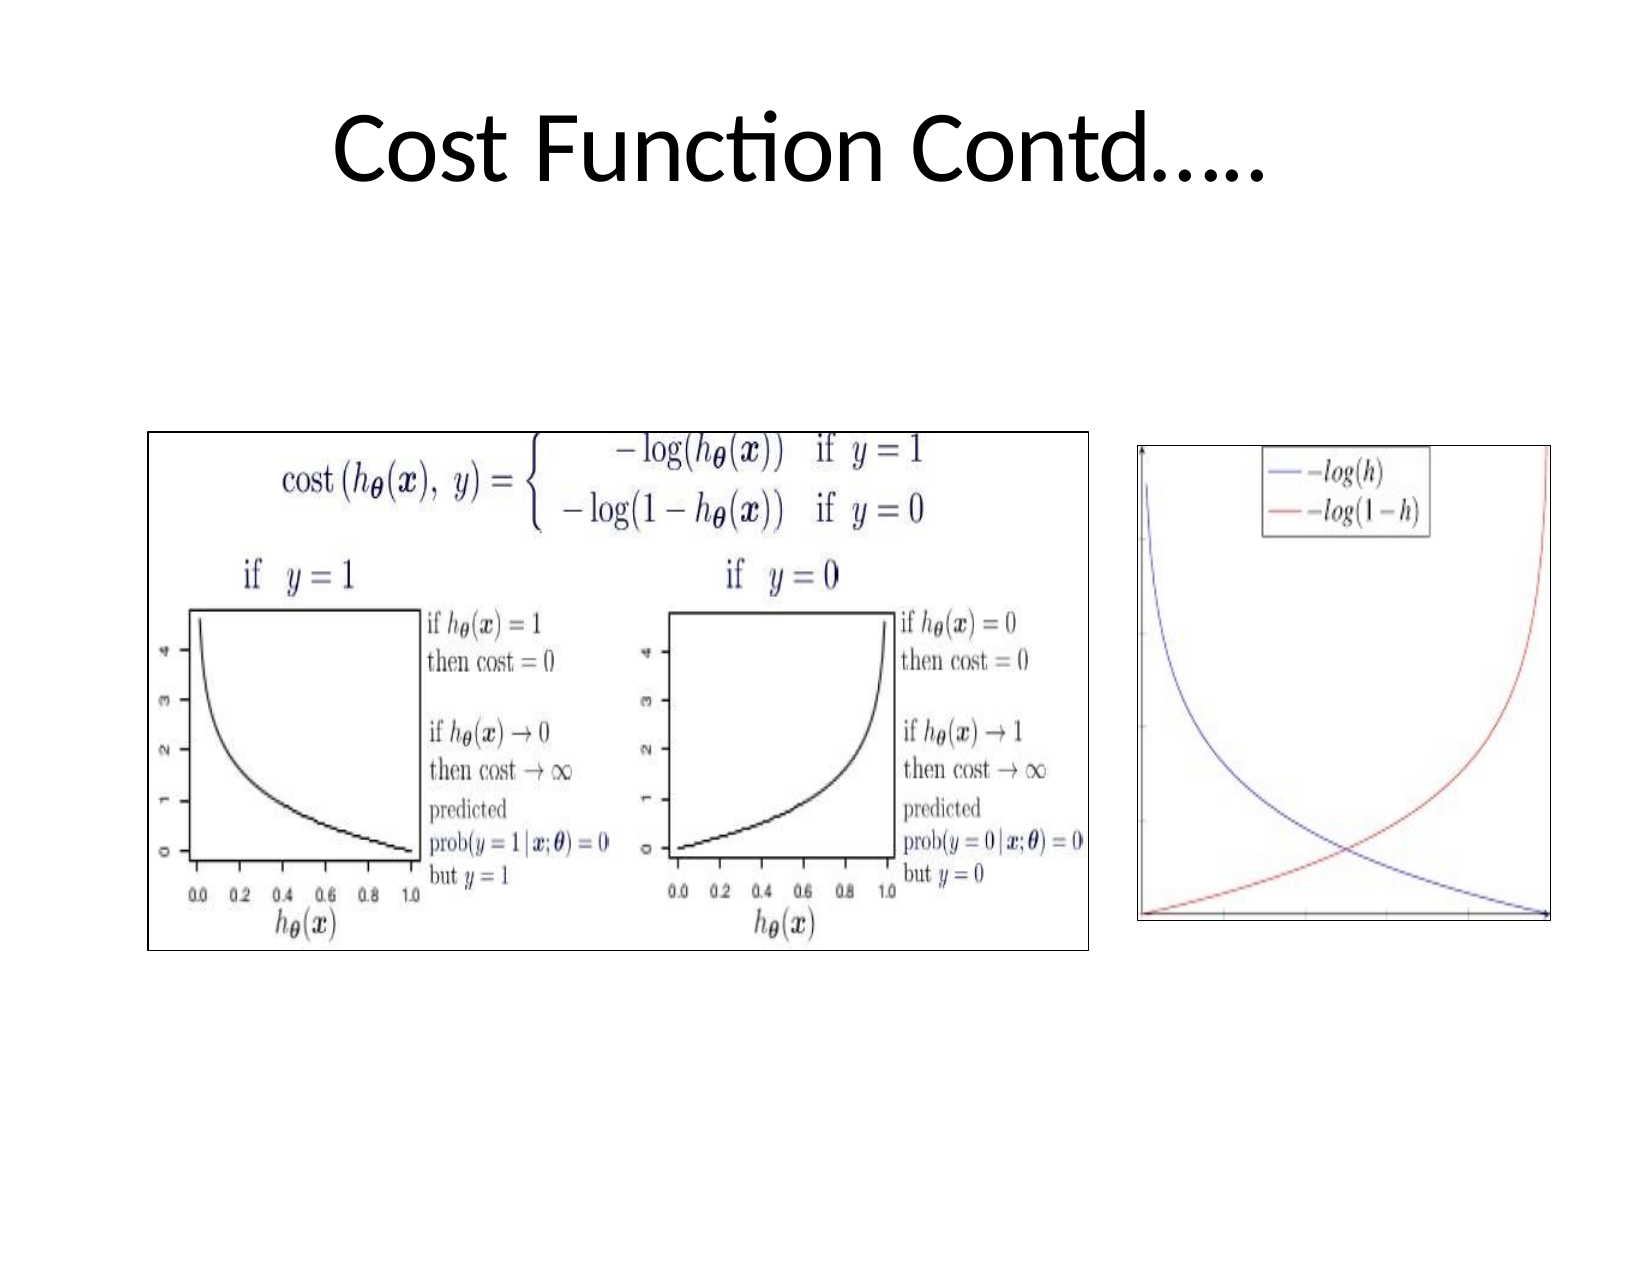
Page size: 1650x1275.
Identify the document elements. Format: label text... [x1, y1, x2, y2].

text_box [147, 431, 1090, 952]
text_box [1136, 444, 1551, 922]
title Cost Function Contd….. [75, 31, 1525, 247]
